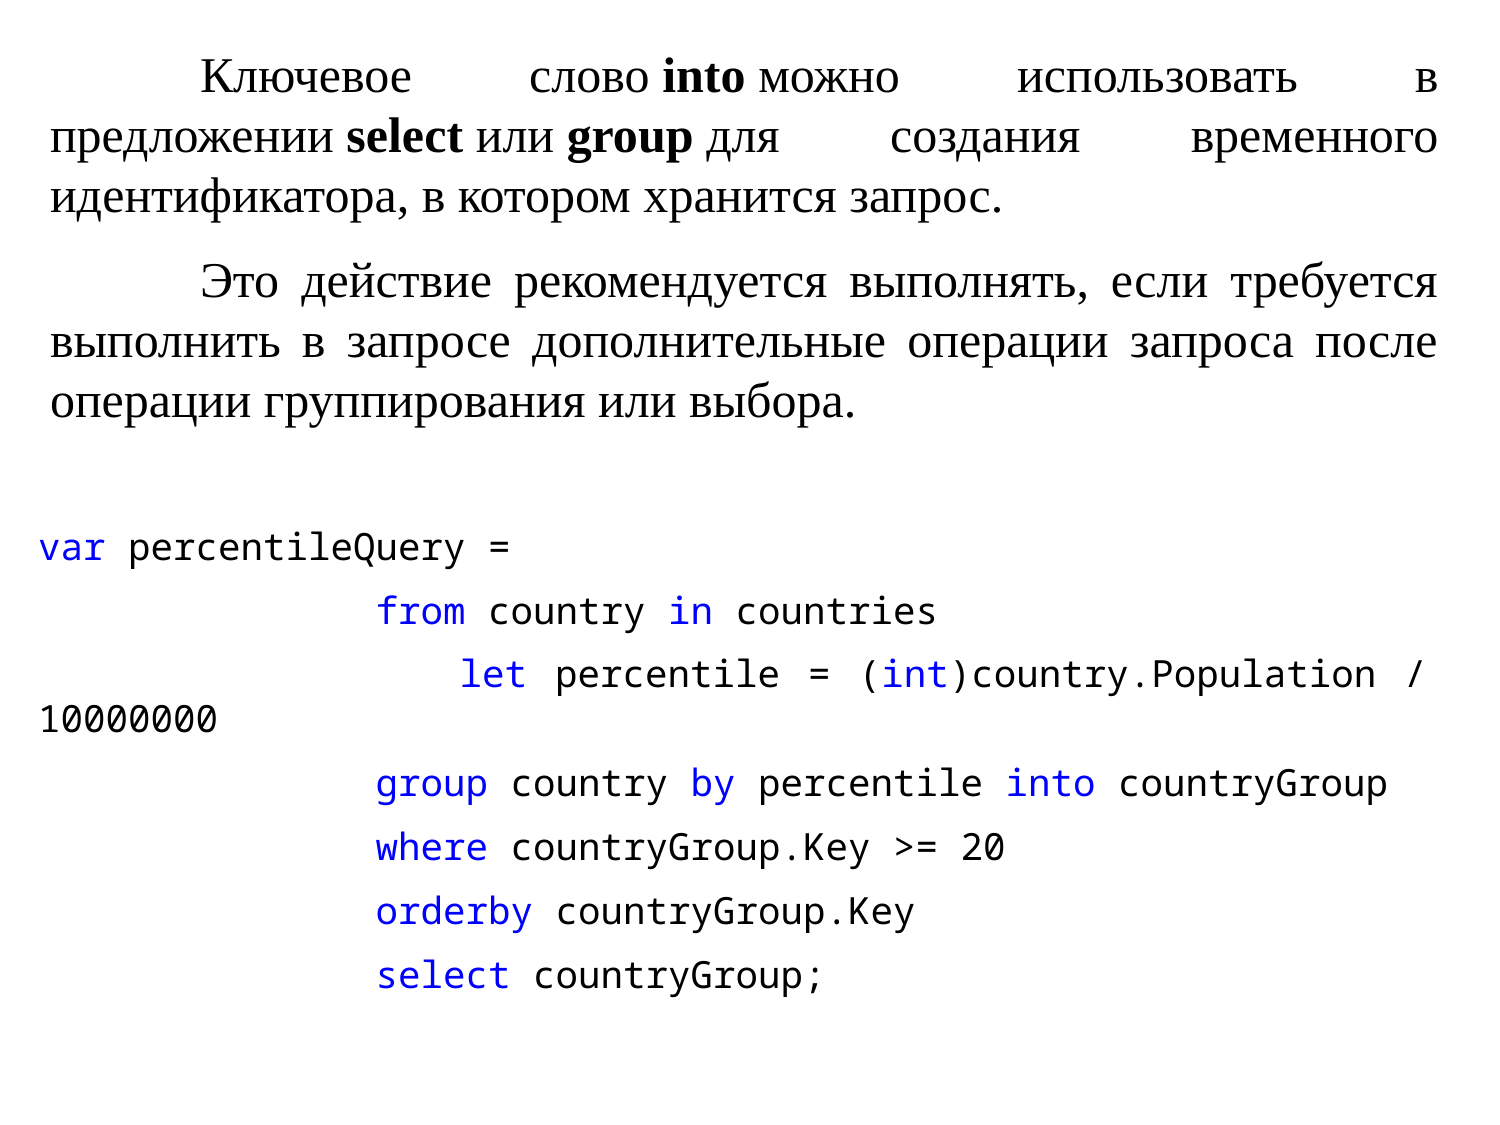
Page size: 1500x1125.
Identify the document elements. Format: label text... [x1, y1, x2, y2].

text_box Ключевое слово into можно использовать в предложении select или group для создания временного идентификатора, в котором хранится запрос. Это действие рекомендуется выполнять, если требуется выполнить в запросе дополнительные операции запроса после операции группирования или выбора. [35, 35, 1454, 435]
text_box var percentileQuery = from country in countries let percentile = (int)country.Population / 10000000 group country by percentile into countryGroup where countryGroup.Key >= 20 orderby countryGroup.Key select countryGroup; [23, 515, 1442, 1003]
